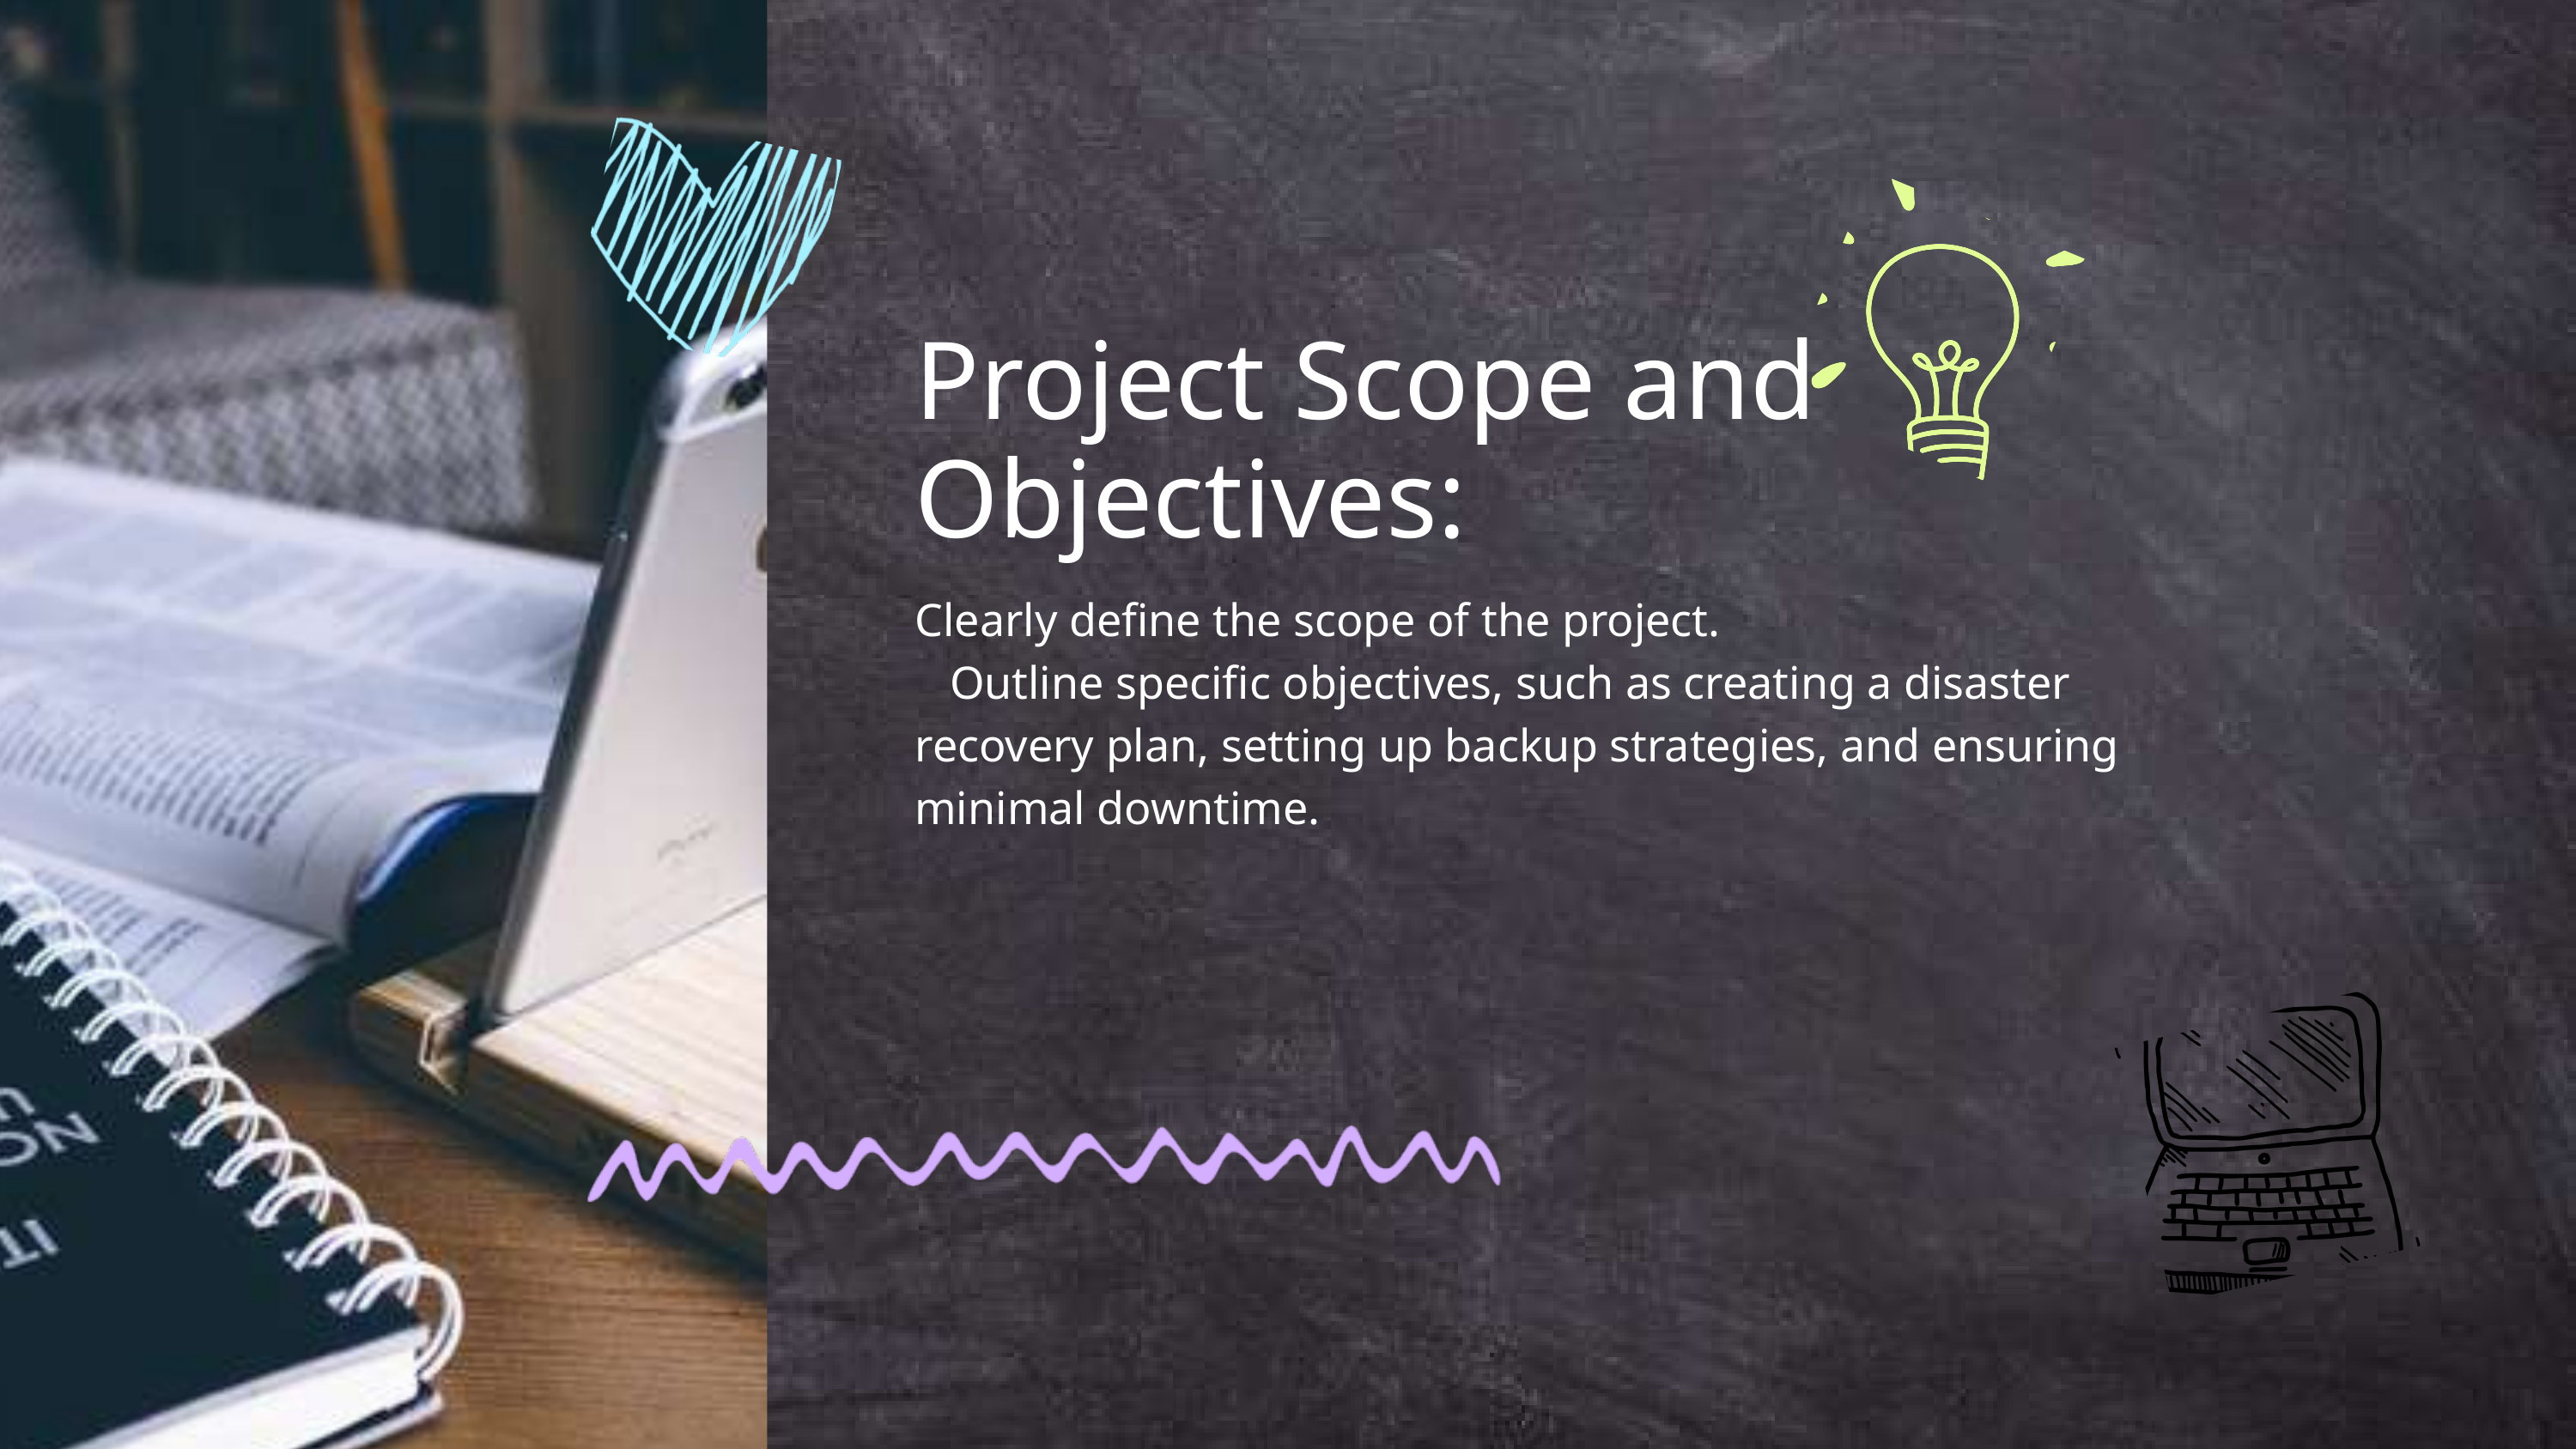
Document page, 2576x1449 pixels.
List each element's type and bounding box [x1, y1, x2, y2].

text_box [591, 132, 822, 351]
text_box [2138, 1015, 2408, 1277]
text_box [569, 1075, 1505, 1234]
text_box [0, 0, 2576, 1449]
text_box [1816, 206, 2052, 451]
